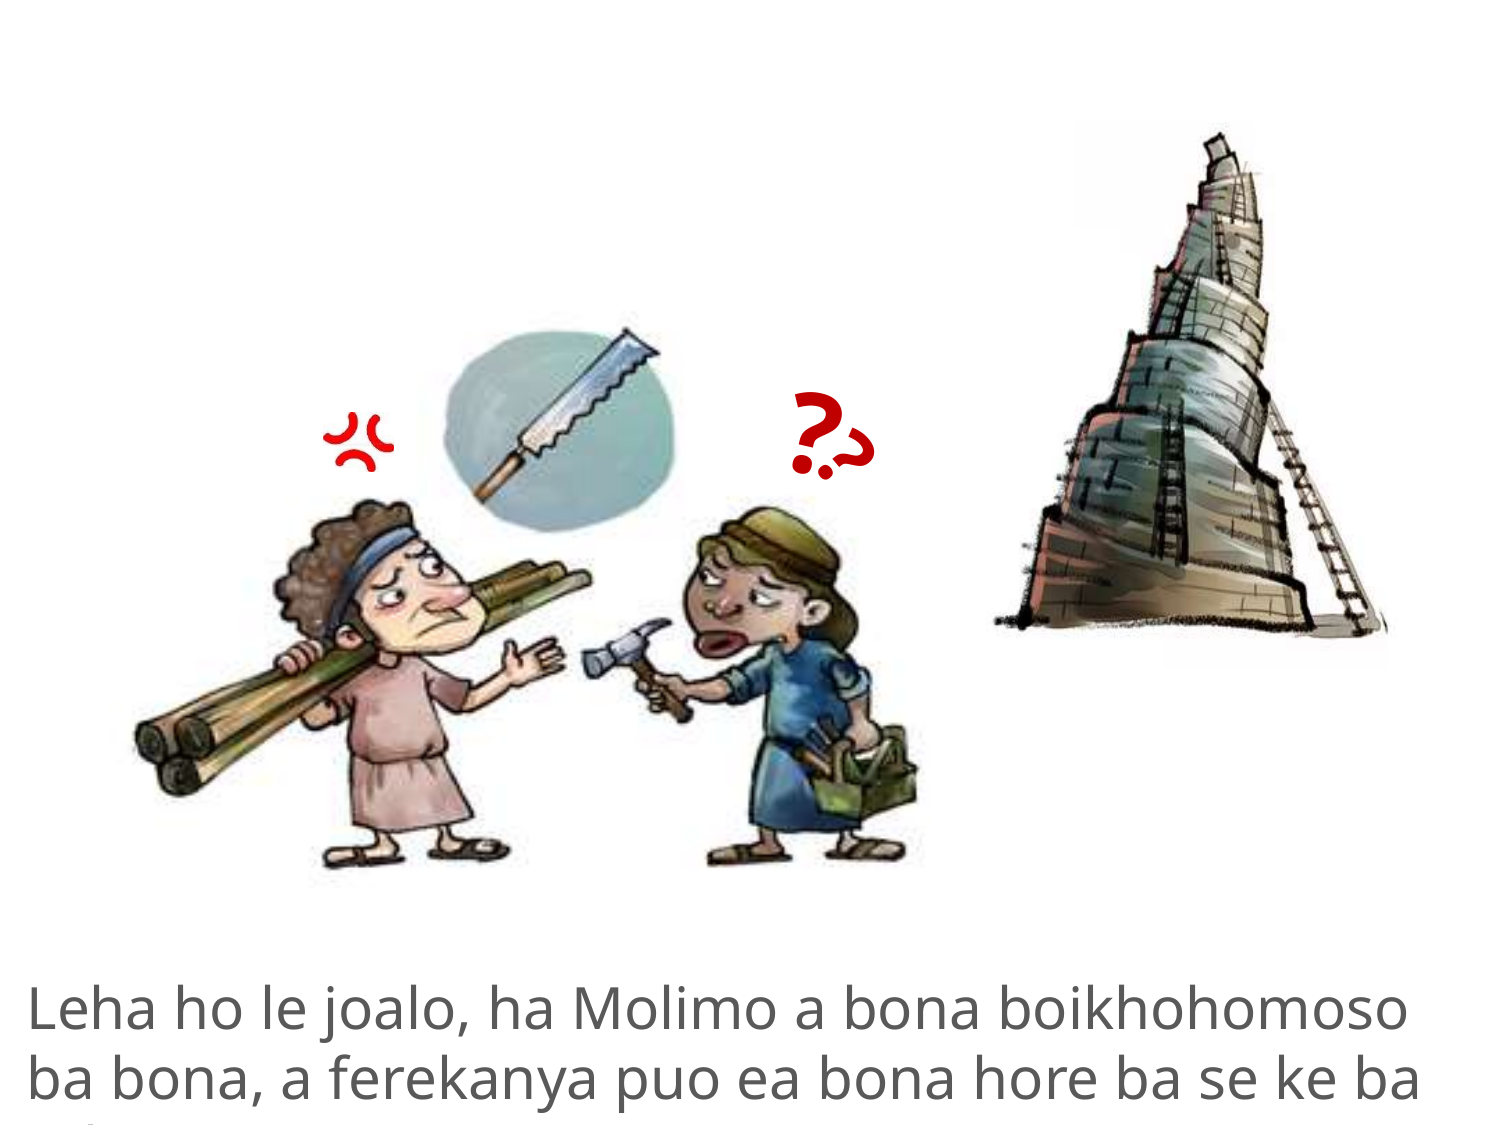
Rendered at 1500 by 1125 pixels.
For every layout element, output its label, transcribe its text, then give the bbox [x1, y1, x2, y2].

picture [29, 77, 963, 953]
text_box Leha ho le joalo, ha Molimo a bona boikhohomoso ba bona, a ferekanya puo ea bona hore ba se ke ba utloisisana. [11, 964, 1498, 1125]
picture [985, 66, 1424, 670]
